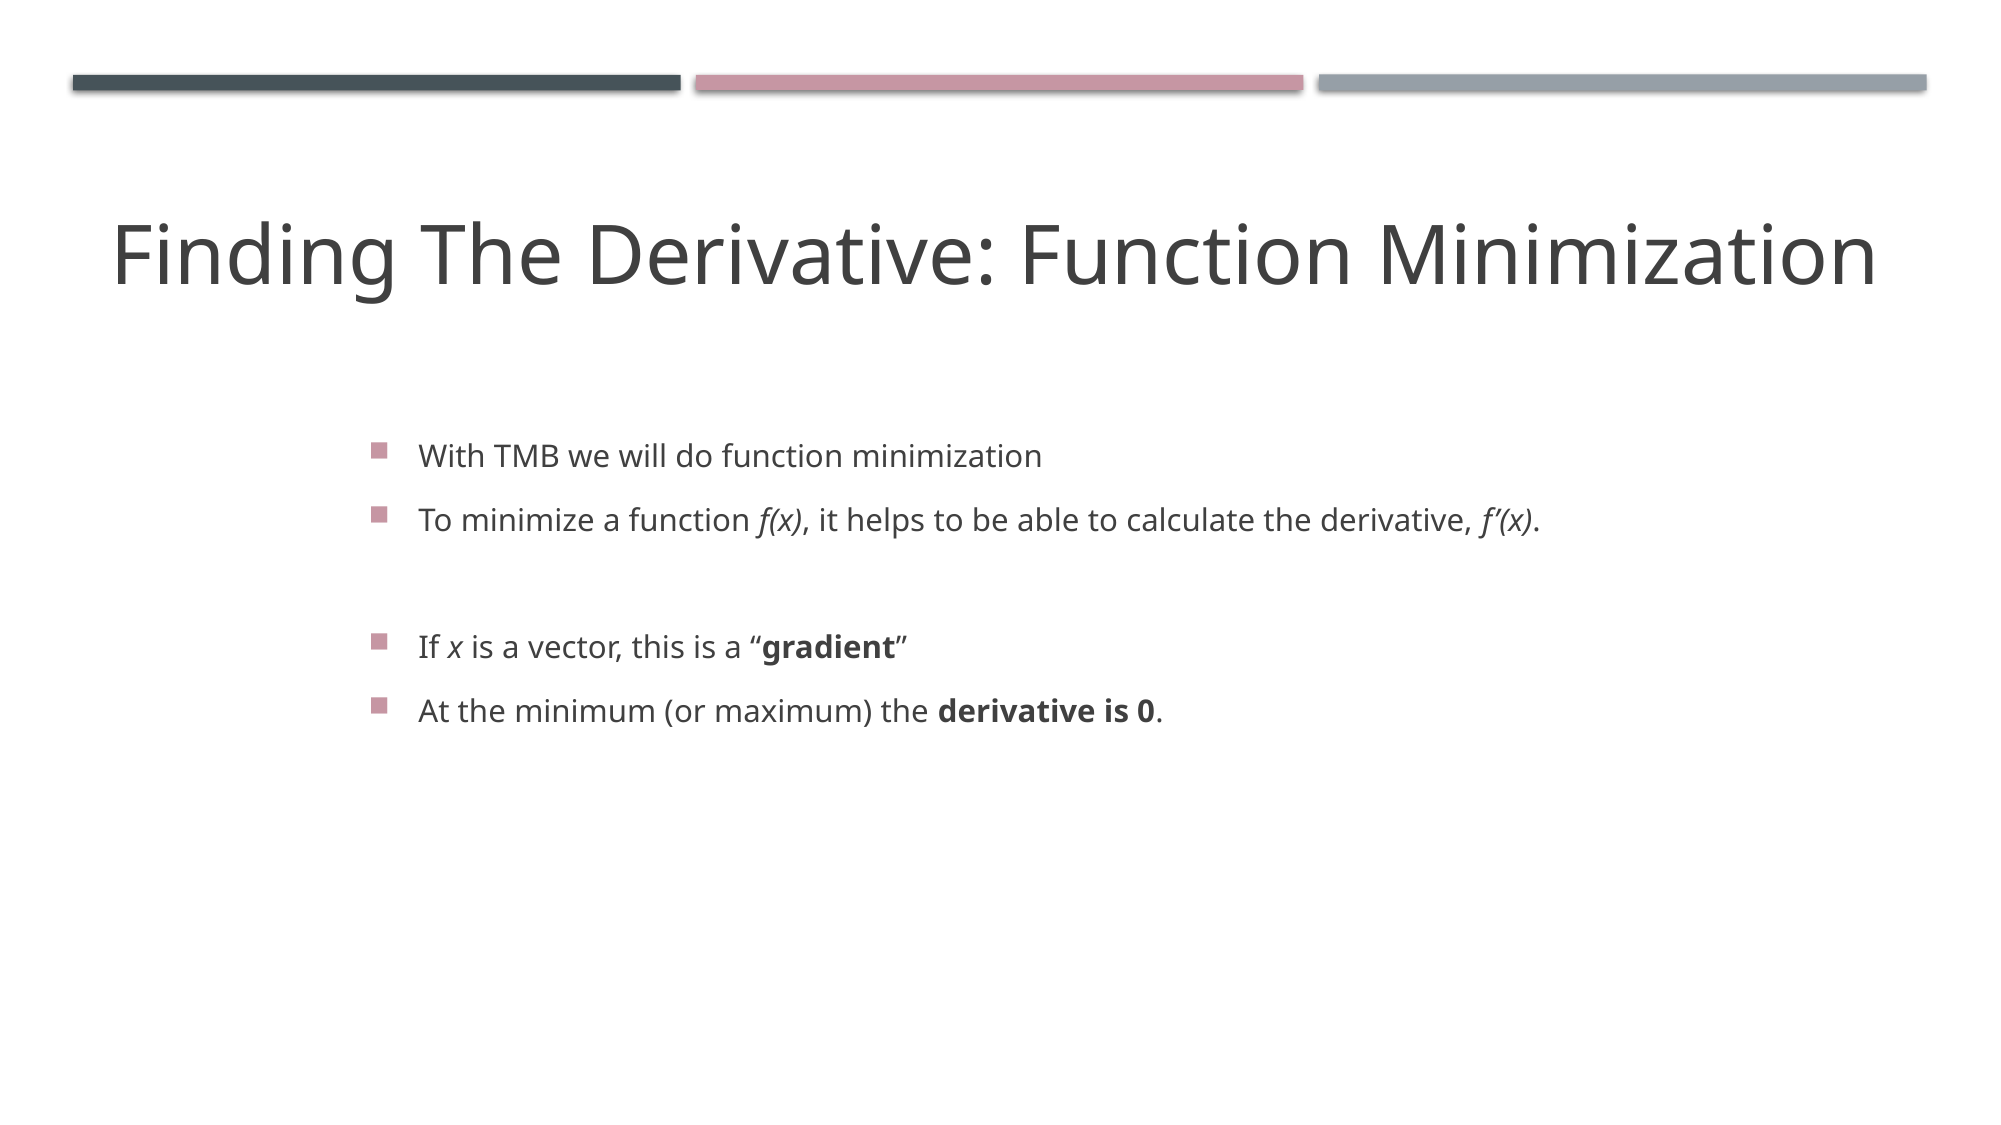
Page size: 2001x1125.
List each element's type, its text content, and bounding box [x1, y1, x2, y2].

title Finding The Derivative: Function Minimization [95, 115, 1905, 311]
